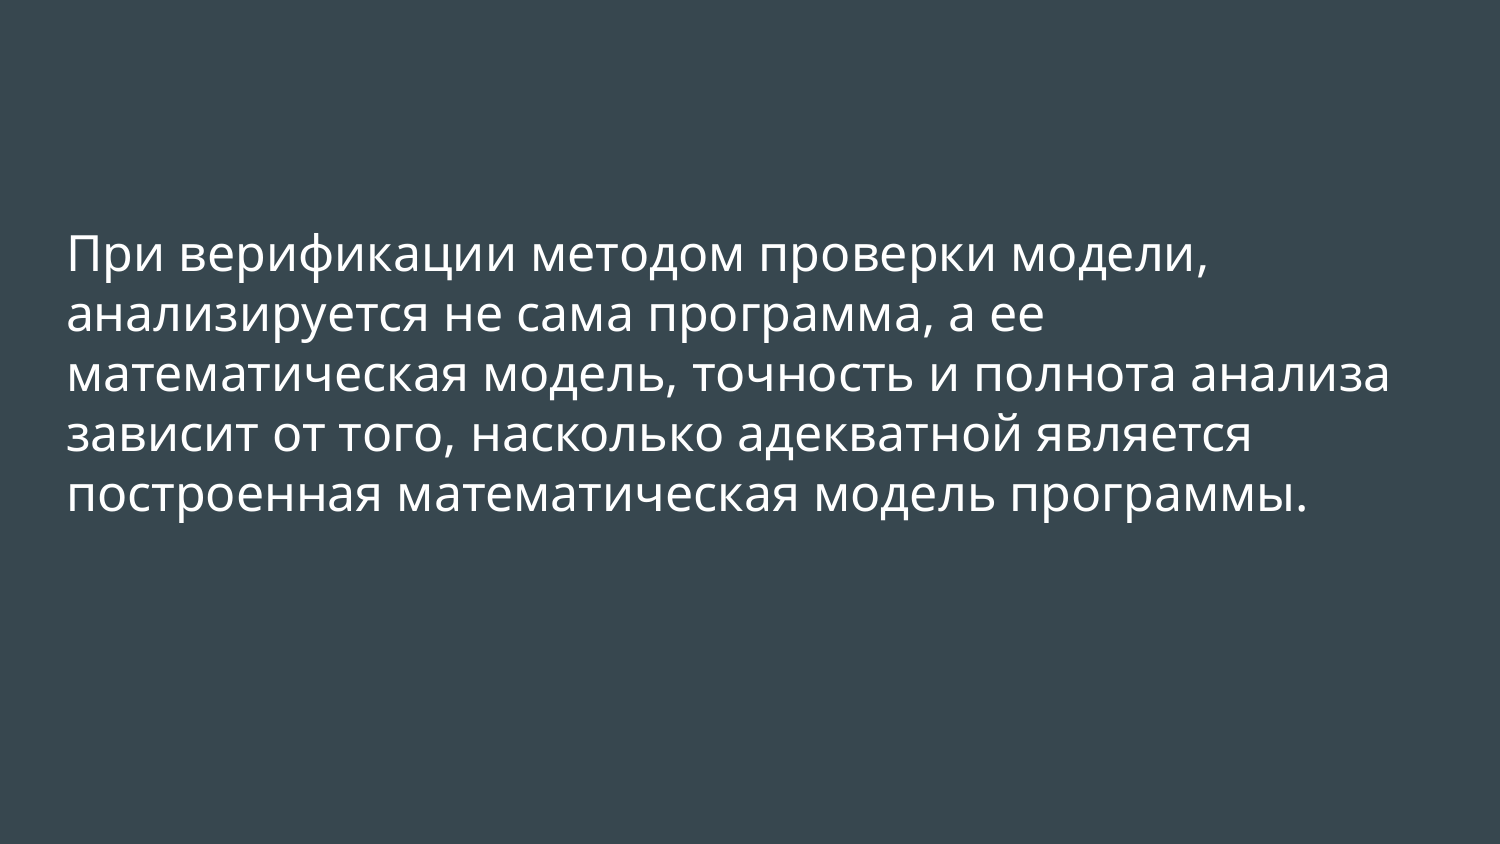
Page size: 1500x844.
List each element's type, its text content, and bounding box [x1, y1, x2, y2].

title При верификации методом проверки модели, анализируется не сама программа, а ее математическая модель, точность и полнота анализа зависит от того, насколько адекватной является построенная математическая модель программы. [51, 206, 1449, 618]
